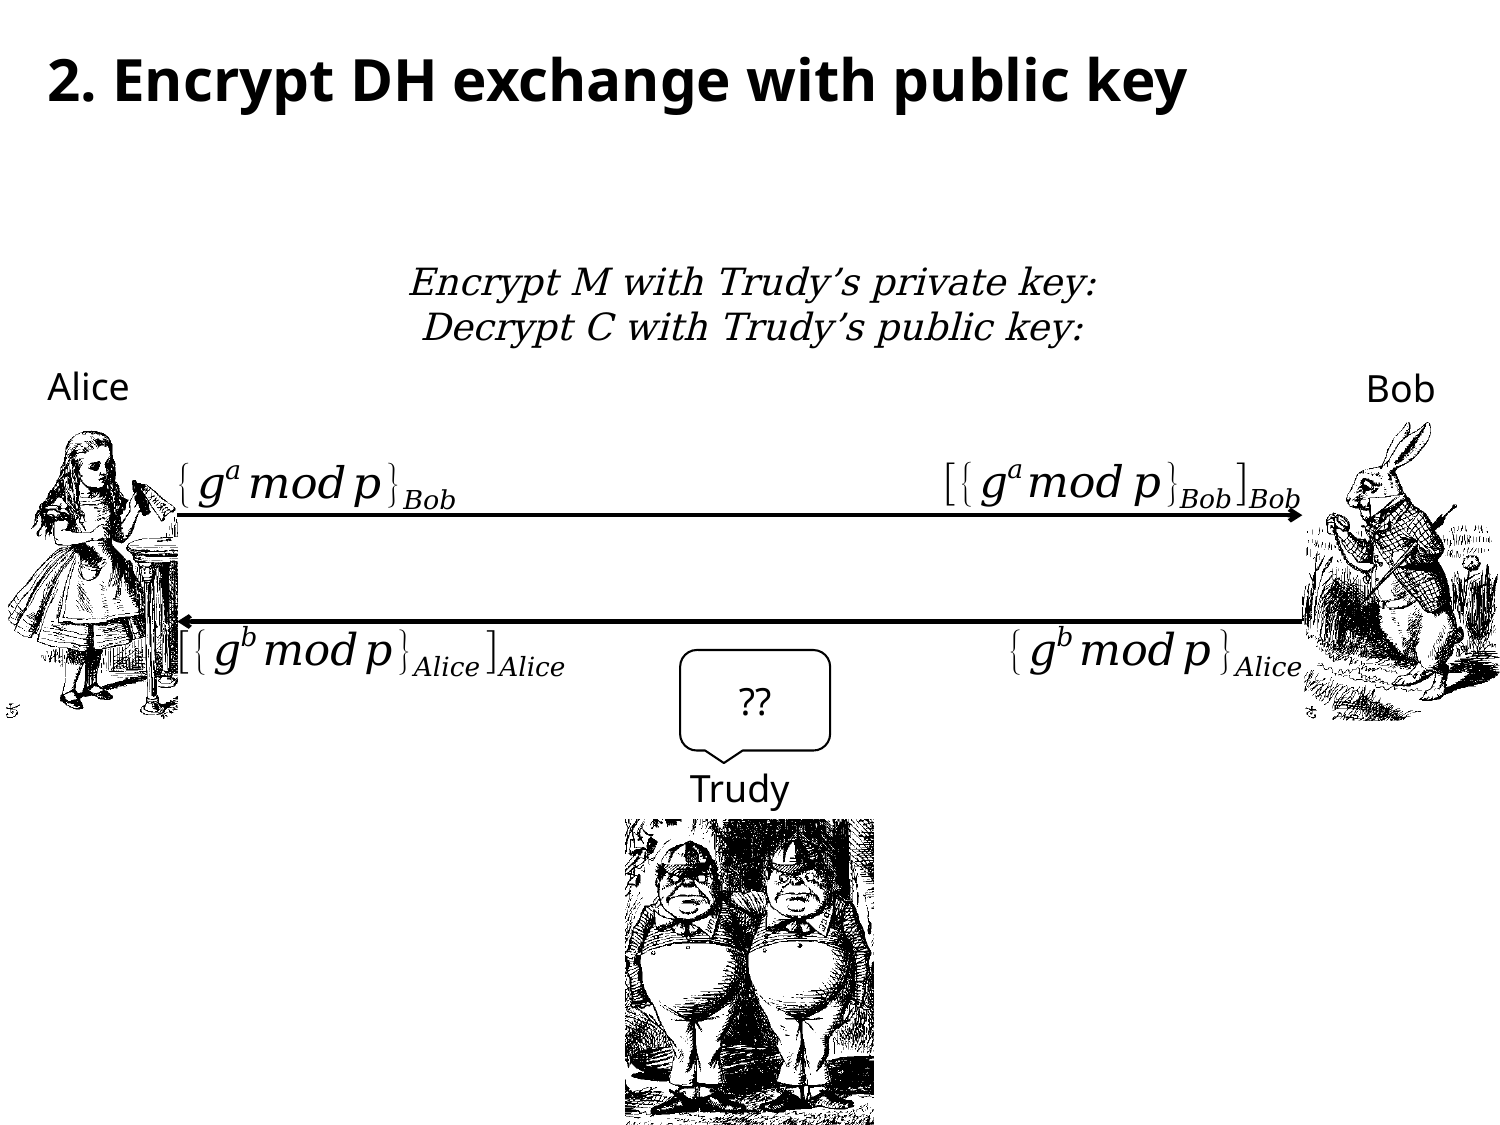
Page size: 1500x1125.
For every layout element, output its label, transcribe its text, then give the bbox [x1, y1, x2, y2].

picture [0, 417, 178, 723]
text_box 2. Encrypt DH exchange with public key [32, 36, 1450, 121]
text_box Trudy [675, 757, 805, 817]
picture [625, 819, 875, 1125]
text_box ?? [678, 647, 833, 765]
picture [1302, 416, 1500, 722]
text_box Bob [1350, 357, 1451, 415]
text_box Alice [32, 356, 145, 416]
